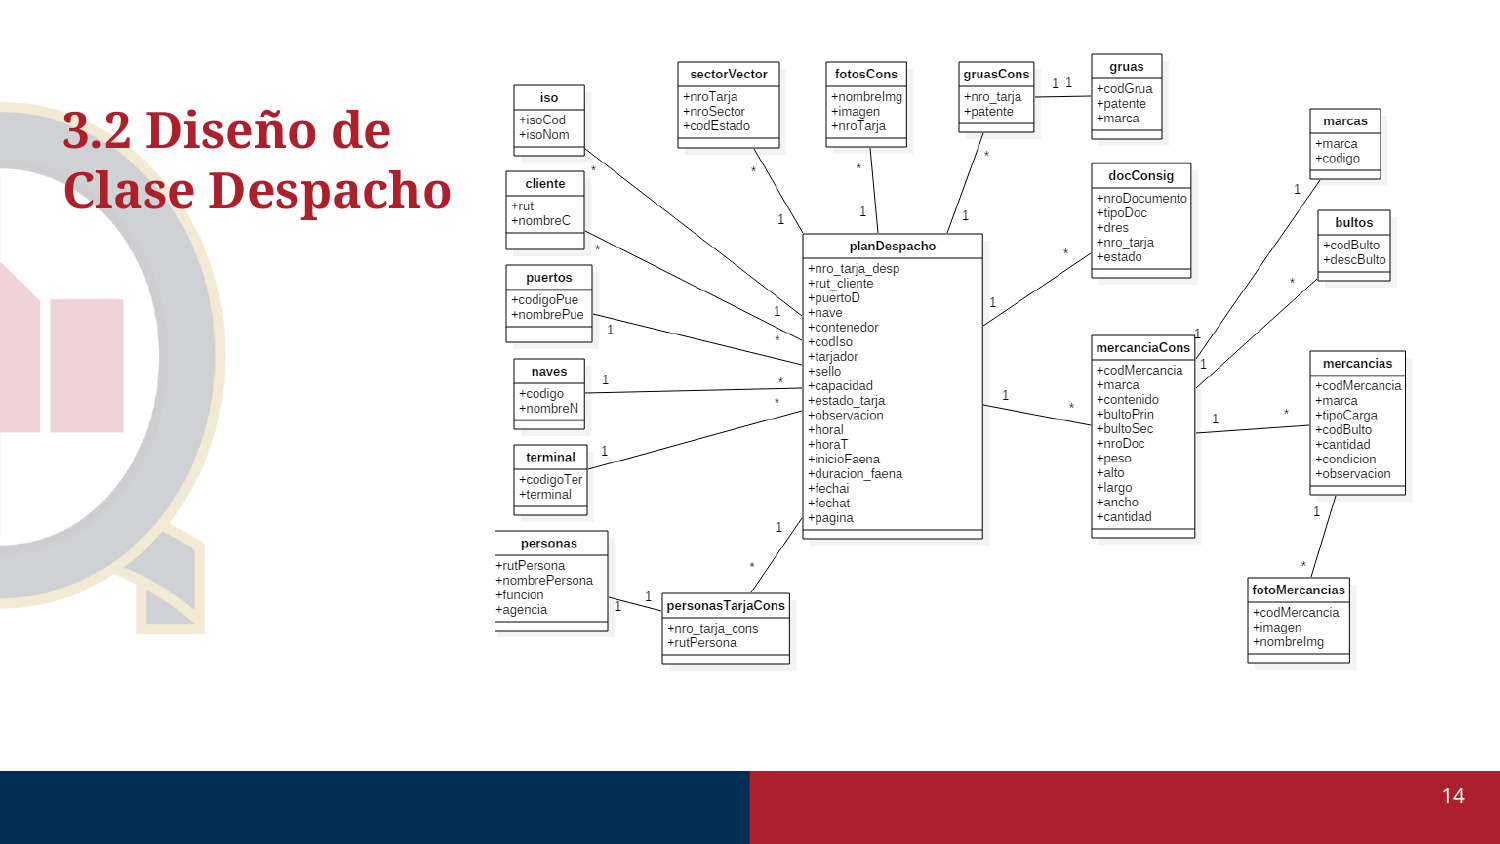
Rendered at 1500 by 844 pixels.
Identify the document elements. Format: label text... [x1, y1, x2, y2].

slide_number 14 [1389, 764, 1480, 830]
title 3.2 Diseño de Clase Despacho [47, 34, 494, 234]
picture [0, 771, 1500, 844]
picture [495, 34, 1421, 676]
picture [0, 97, 232, 640]
